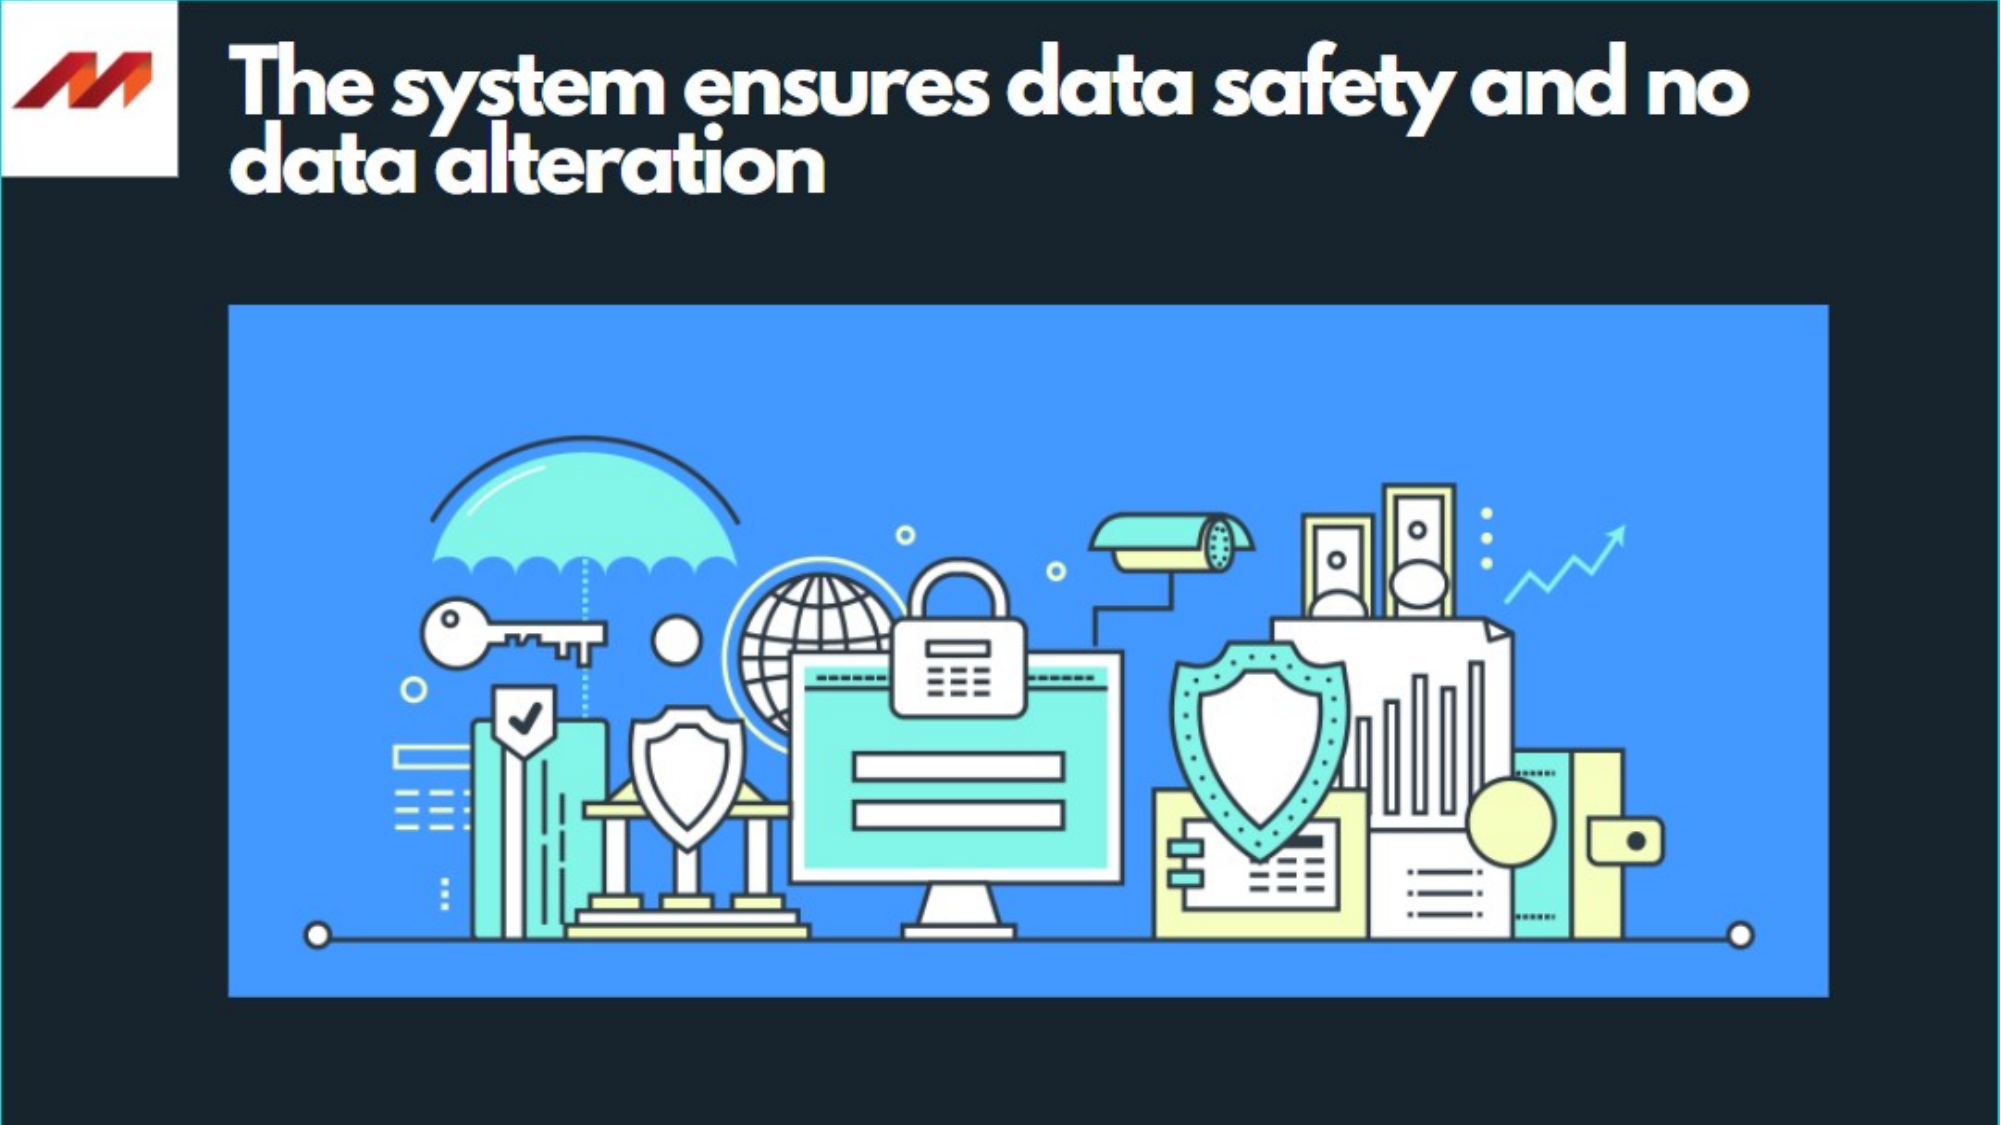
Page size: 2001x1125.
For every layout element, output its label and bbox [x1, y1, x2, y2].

list [0, 0, 2000, 1125]
